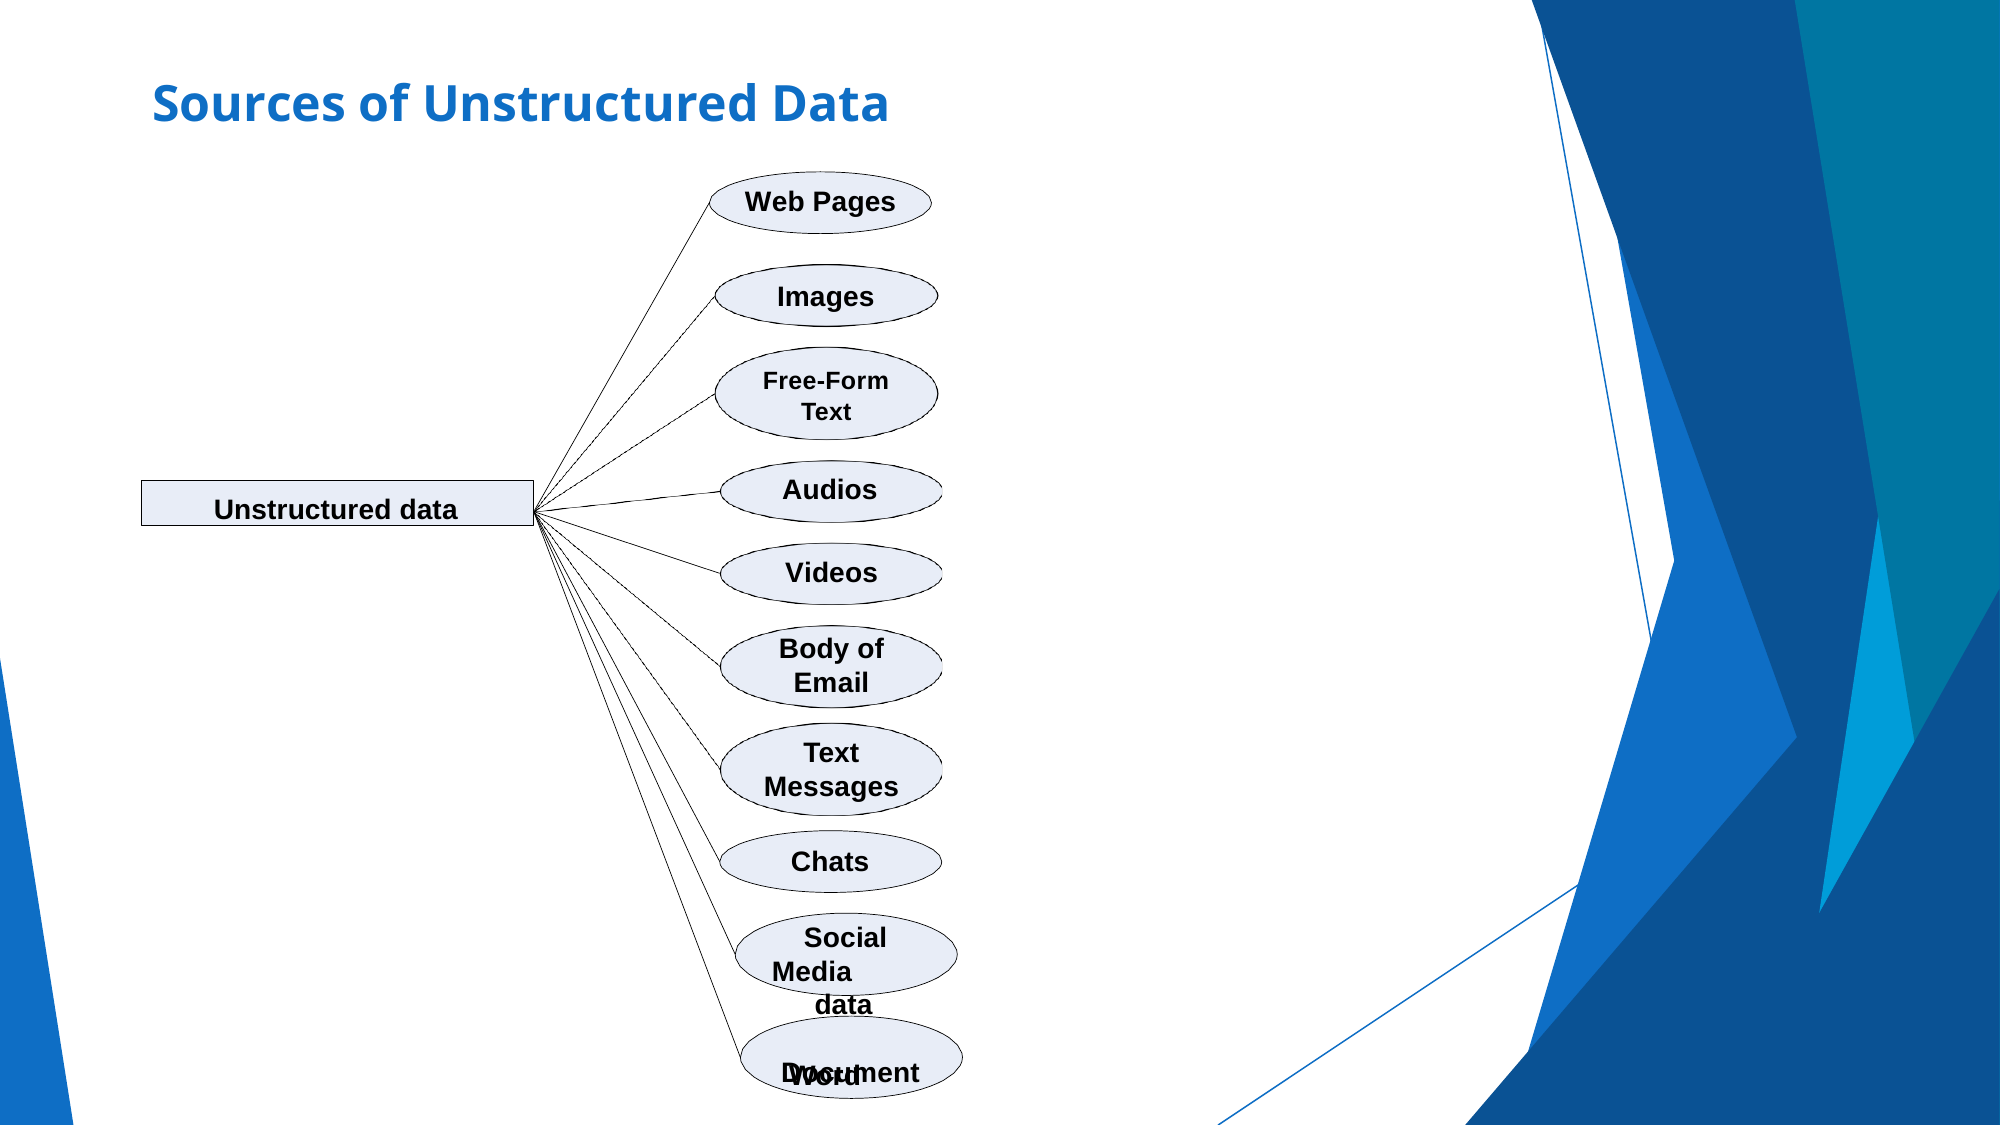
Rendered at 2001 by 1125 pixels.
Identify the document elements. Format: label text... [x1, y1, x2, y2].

text_box [923, 844, 942, 879]
text_box [735, 928, 760, 981]
text_box [709, 171, 932, 225]
text_box [923, 924, 958, 985]
text_box Videos Body of Email Text Messages Chats Social Media data Word [760, 553, 923, 1091]
text_box Unstructured data [141, 480, 533, 526]
text_box Web Pages Images Free-Form Text [741, 183, 900, 426]
text_box [740, 1033, 760, 1081]
text_box Document [779, 1057, 924, 1089]
text_box Audios [780, 471, 882, 506]
title Sources of Unstructured Data [72, 71, 1928, 260]
text_box [787, 1091, 915, 1099]
text_box [533, 264, 943, 816]
text_box [719, 837, 760, 886]
text_box [923, 1025, 963, 1089]
